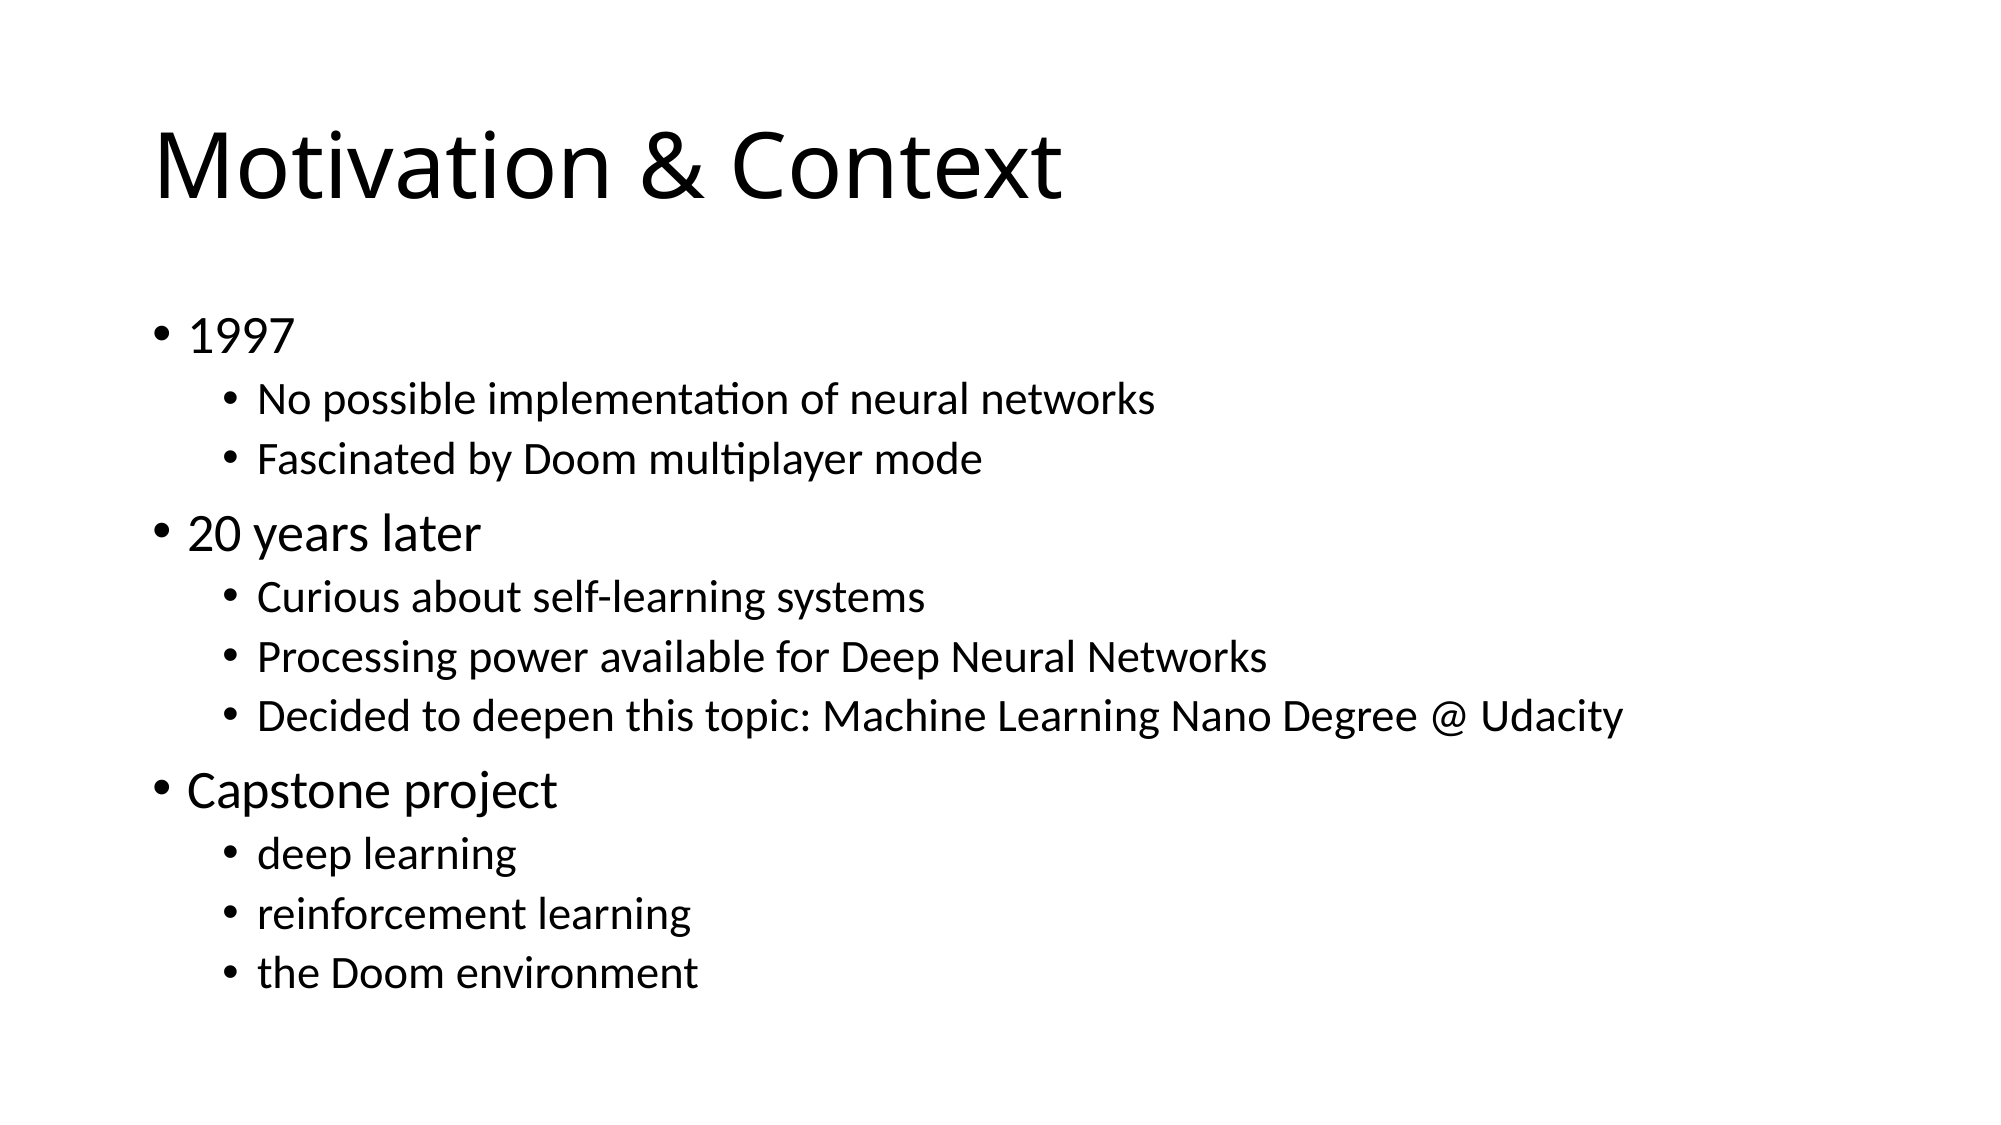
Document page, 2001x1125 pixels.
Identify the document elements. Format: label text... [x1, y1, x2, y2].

title Motivation & Context [137, 59, 1863, 278]
list 1997 No possible implementation of neural networks Fascinated by Doom multiplayer mode 20 years later Curious about self-learning systems Processing power available for Deep Neural Networks Decided to deepen this topic: Machine Learning Nano Degree @ Udacity Capstone project deep learning reinforcement learning the Doom environment [137, 299, 1863, 1014]
